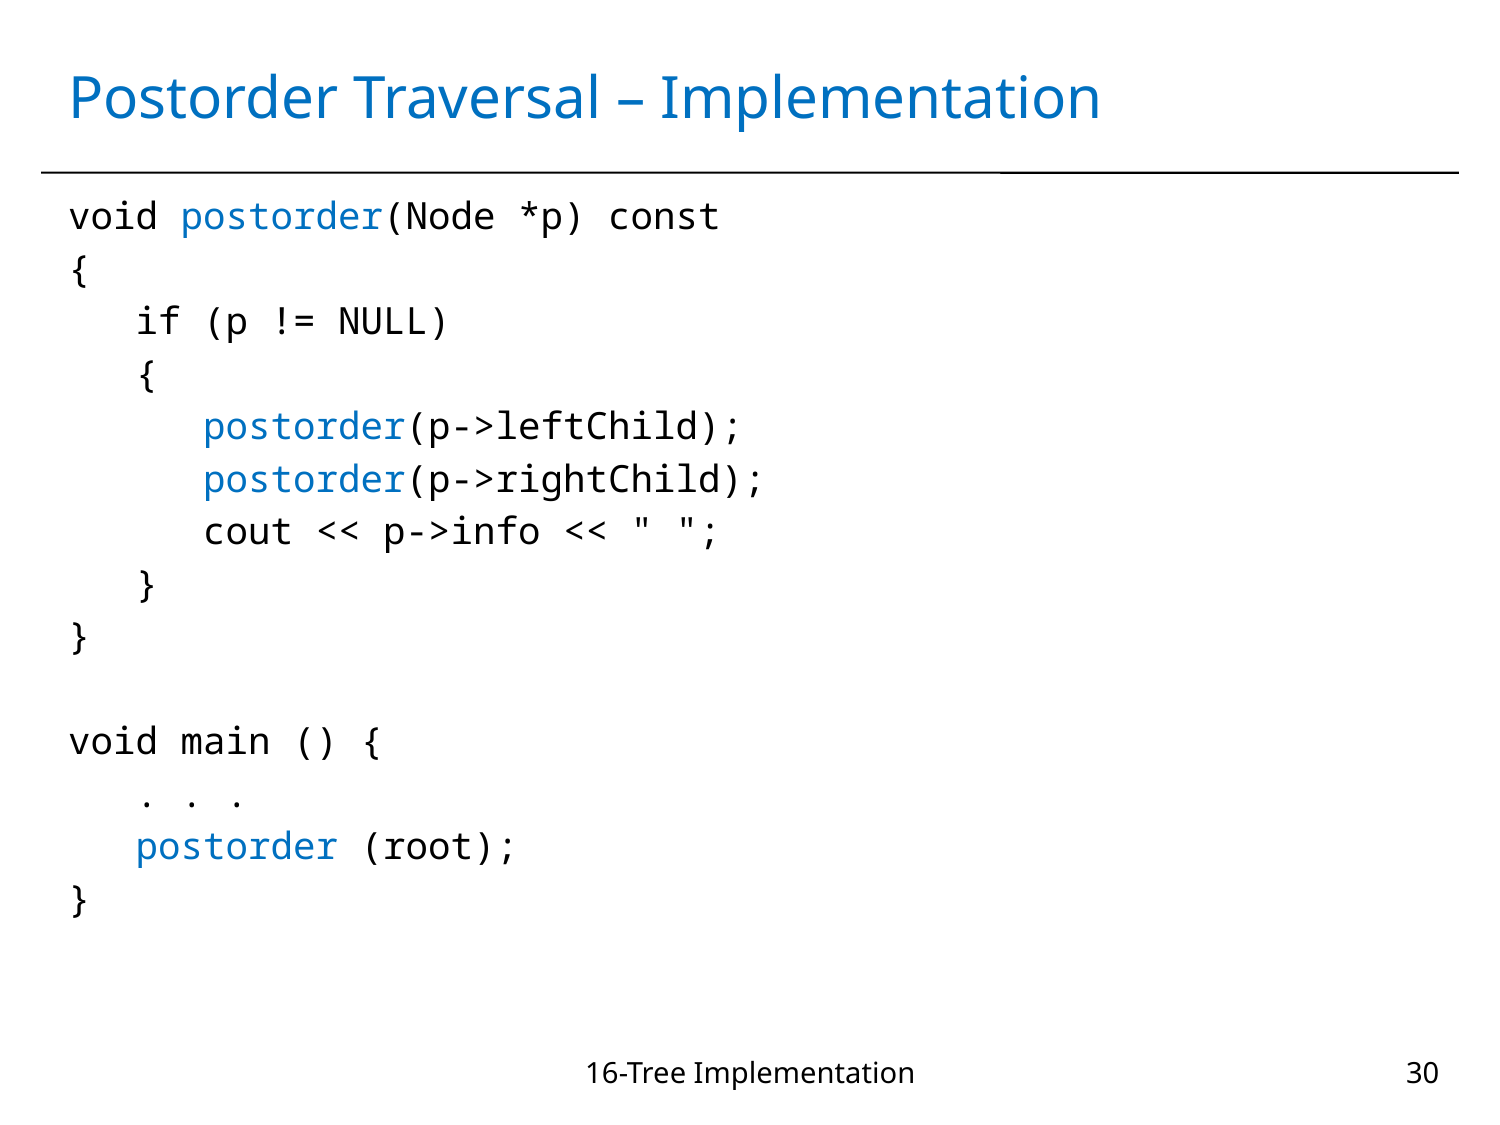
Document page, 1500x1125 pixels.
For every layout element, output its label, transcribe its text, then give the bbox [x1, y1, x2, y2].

list void postorder(Node *p) const { if (p != NULL) { postorder(p->leftChild); postorder(p->rightChild); cout << p->info << " "; } } void main () { . . . postorder (root); } [52, 184, 1448, 1024]
title Postorder Traversal – Implementation [52, 30, 1448, 159]
footer 16-Tree Implementation [502, 1046, 999, 1125]
slide_number 30 [1104, 1046, 1455, 1125]
